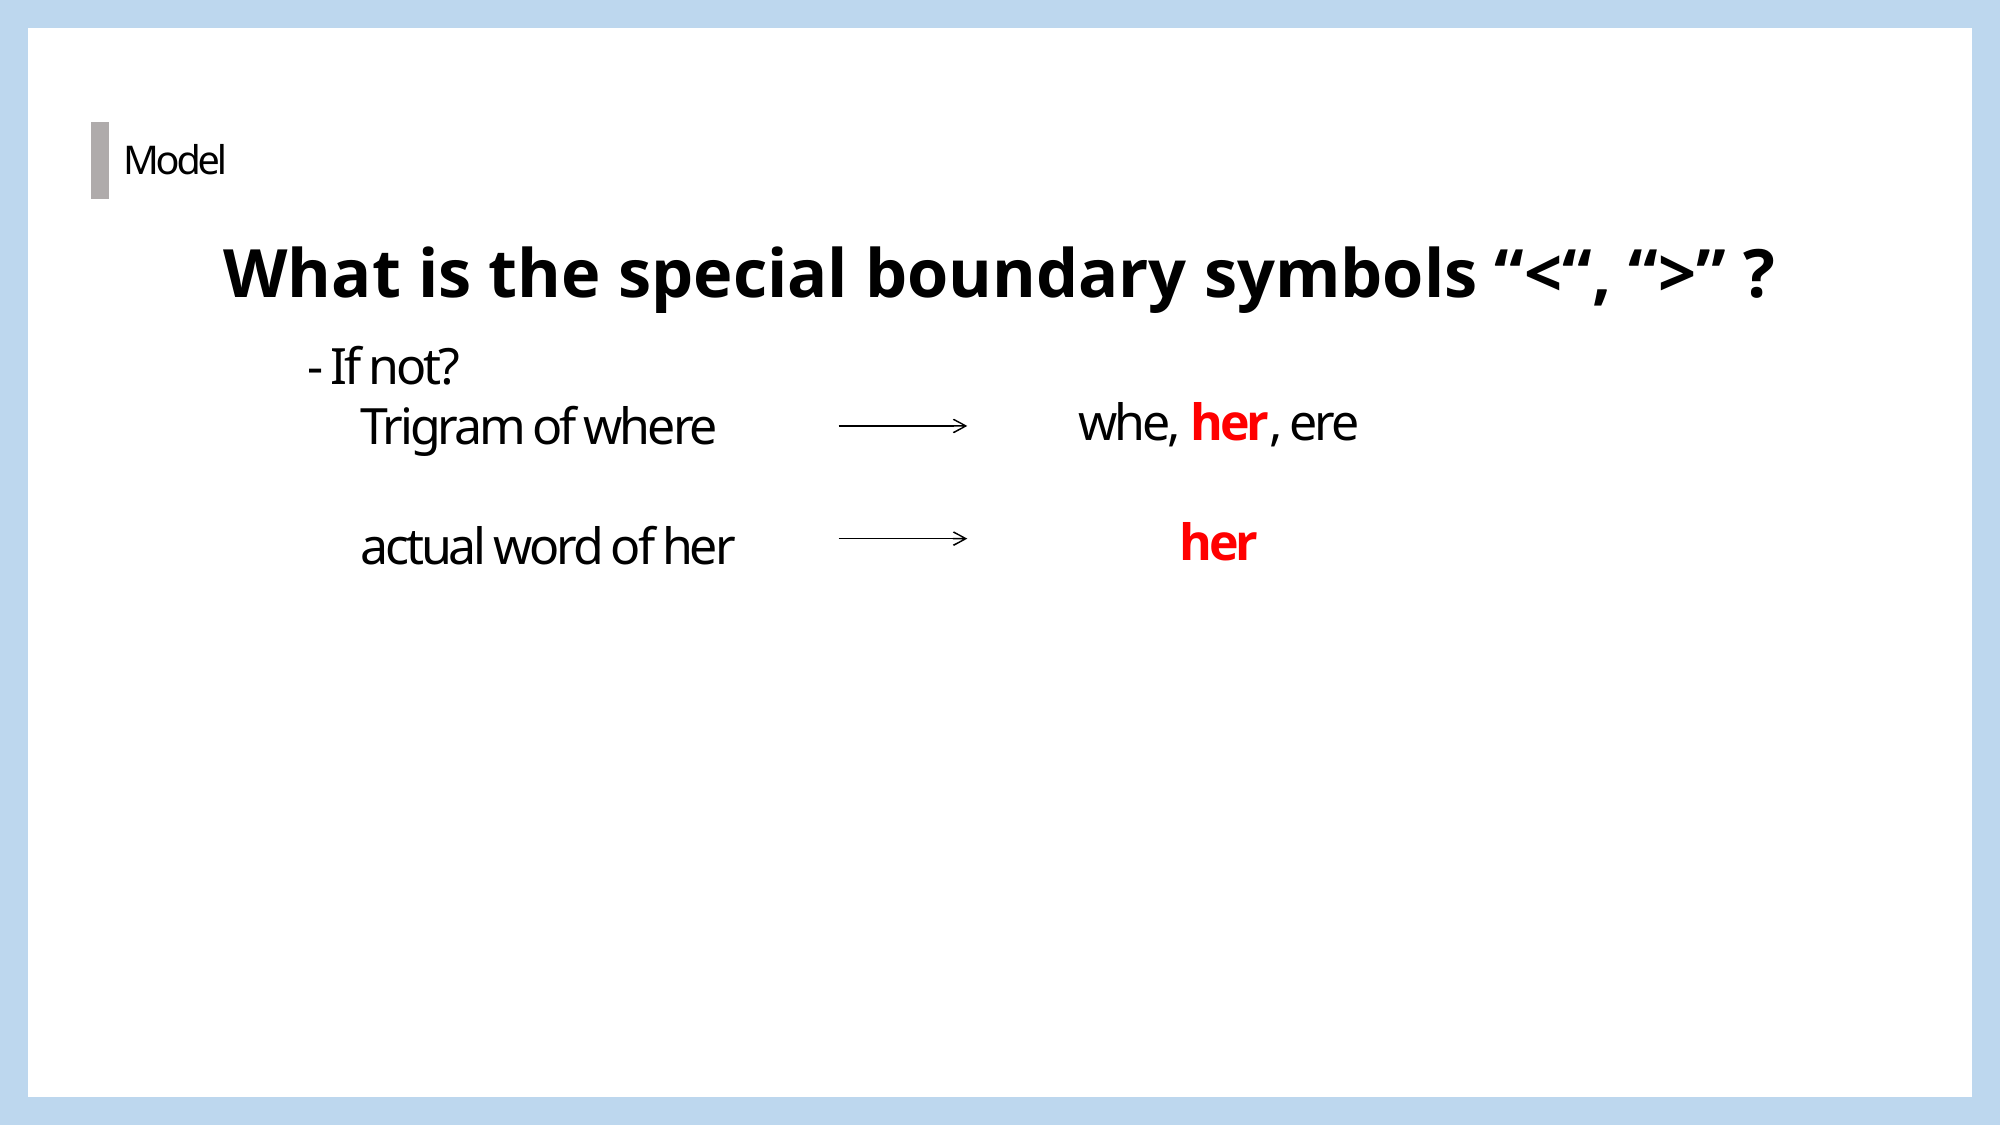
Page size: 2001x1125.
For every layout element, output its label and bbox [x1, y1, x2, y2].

text_box [0, 0, 2000, 1125]
